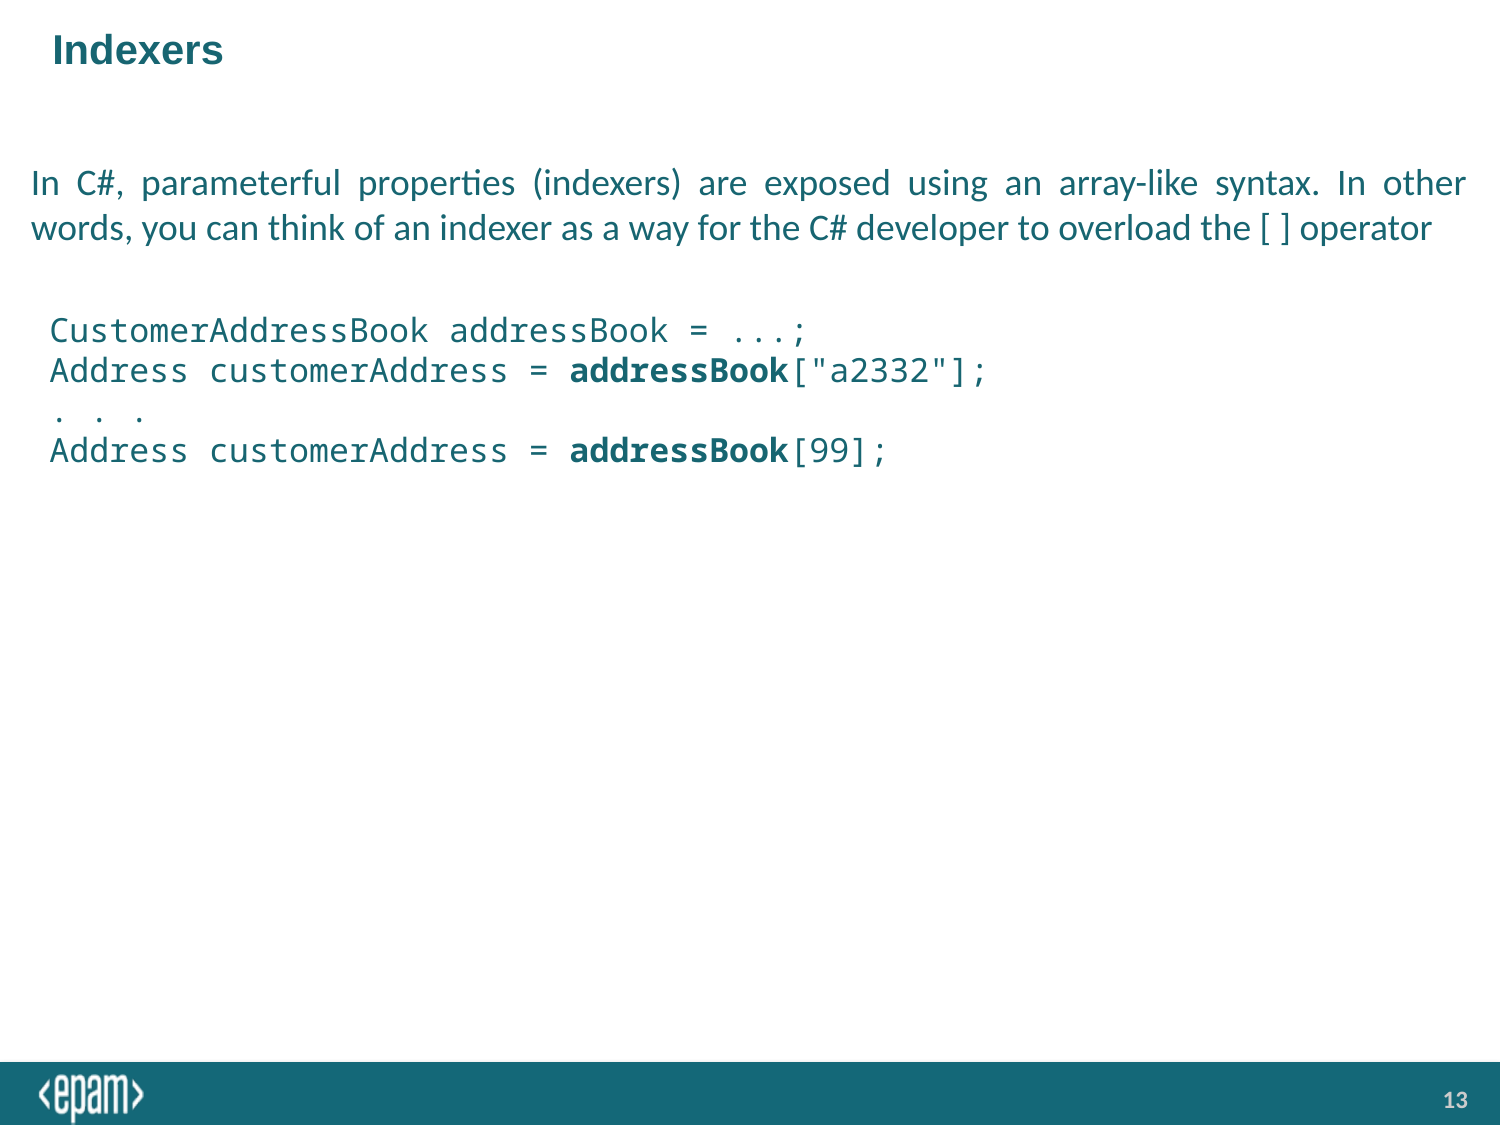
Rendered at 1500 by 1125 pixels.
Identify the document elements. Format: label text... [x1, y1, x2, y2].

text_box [30, 296, 1038, 537]
picture [38, 1074, 144, 1125]
text_box In C#, parameterful properties (indexers) are exposed using an array-like syntax. In other words, you can think of an indexer as a way for the C# developer to overload the [ ] operator [30, 158, 1469, 249]
title Indexers [0, 0, 1500, 95]
